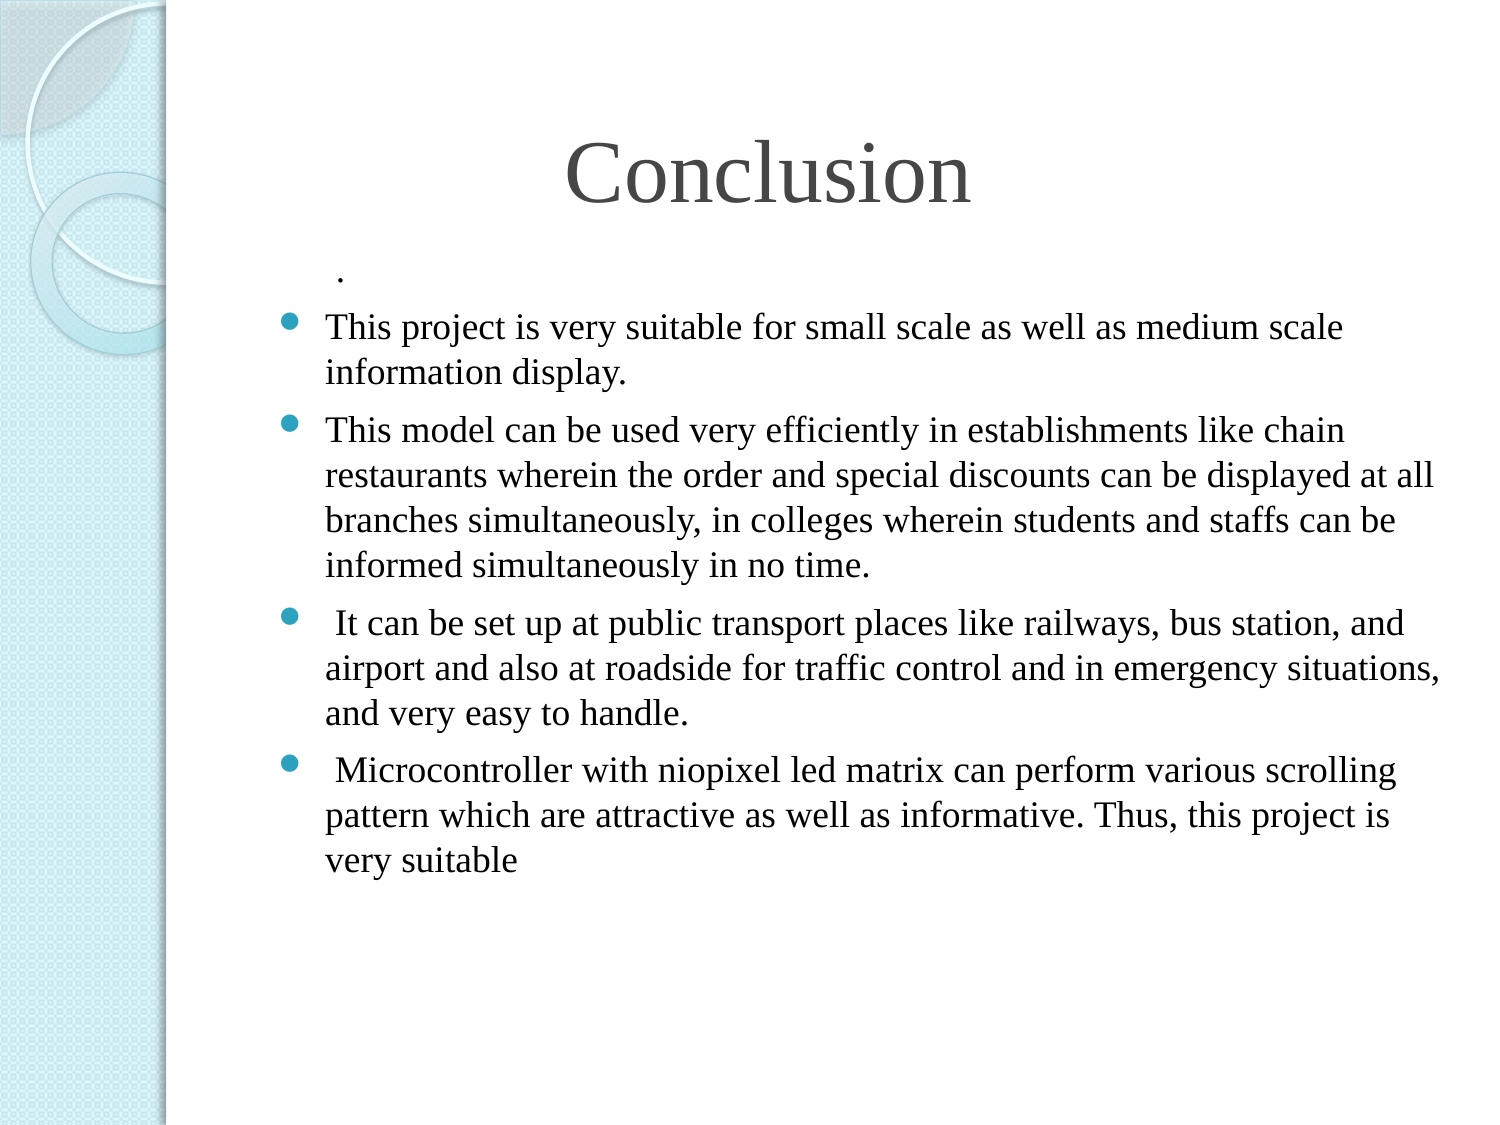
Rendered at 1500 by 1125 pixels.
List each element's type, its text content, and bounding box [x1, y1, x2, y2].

title Conclusion [549, 99, 1500, 233]
list . This project is very suitable for small scale as well as medium scale information display. This model can be used very efficiently in establishments like chain restaurants wherein the order and special discounts can be displayed at all branches simultaneously, in colleges wherein students and staffs can be informed simultaneously in no time. It can be set up at public transport places like railways, bus station, and airport and also at roadside for traffic control and in emergency situations, and very easy to handle. Microcontroller with niopixel led matrix can perform various scrolling pattern which are attractive as well as informative. Thus, this project is very suitable [235, 237, 1466, 1025]
